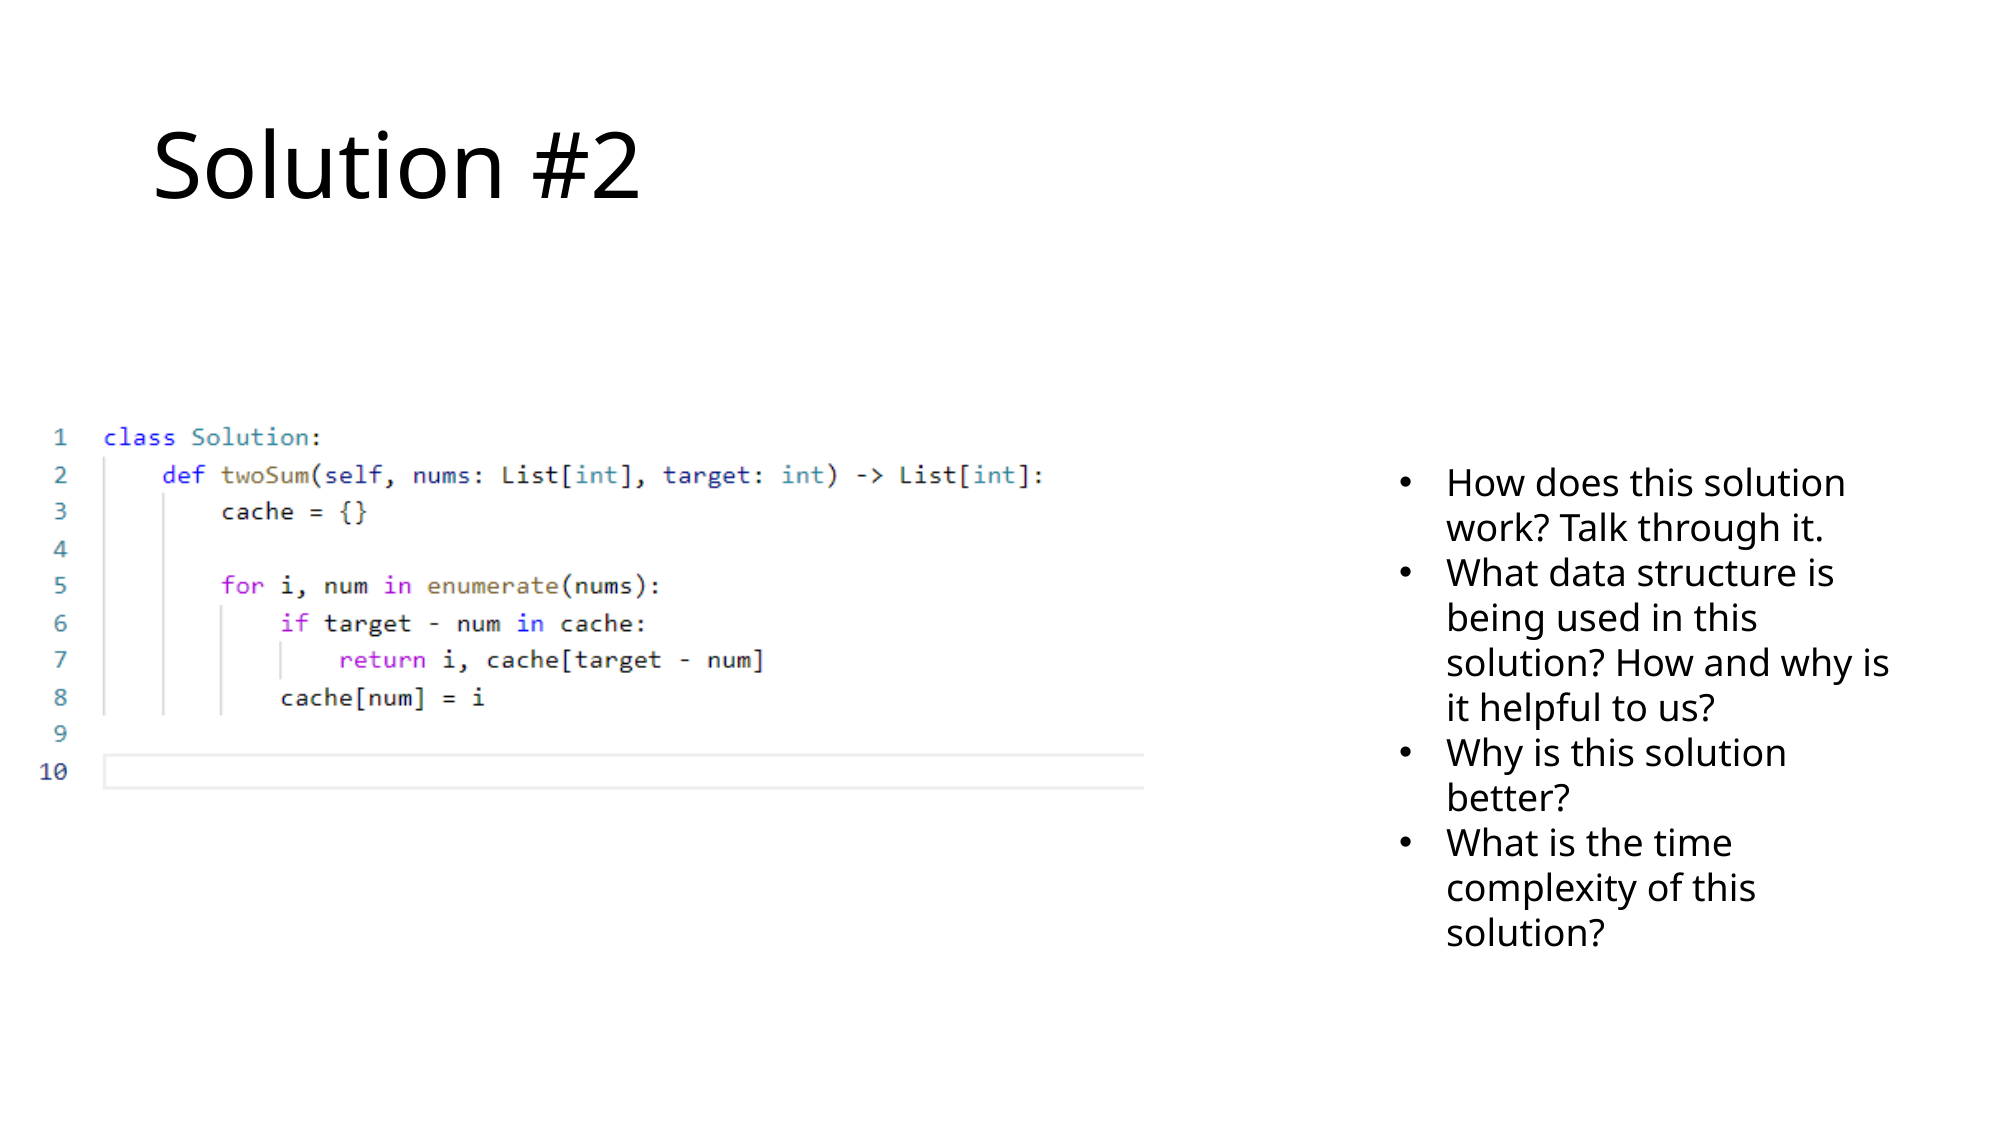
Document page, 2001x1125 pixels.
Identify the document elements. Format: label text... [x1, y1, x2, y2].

title Solution #2 [137, 59, 1863, 278]
text_box How does this solution work? Talk through it. What data structure is being used in this solution? How and why is it helpful to us? Why is this solution better? What is the time complexity of this solution? [1384, 451, 1936, 1007]
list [36, 405, 1145, 793]
